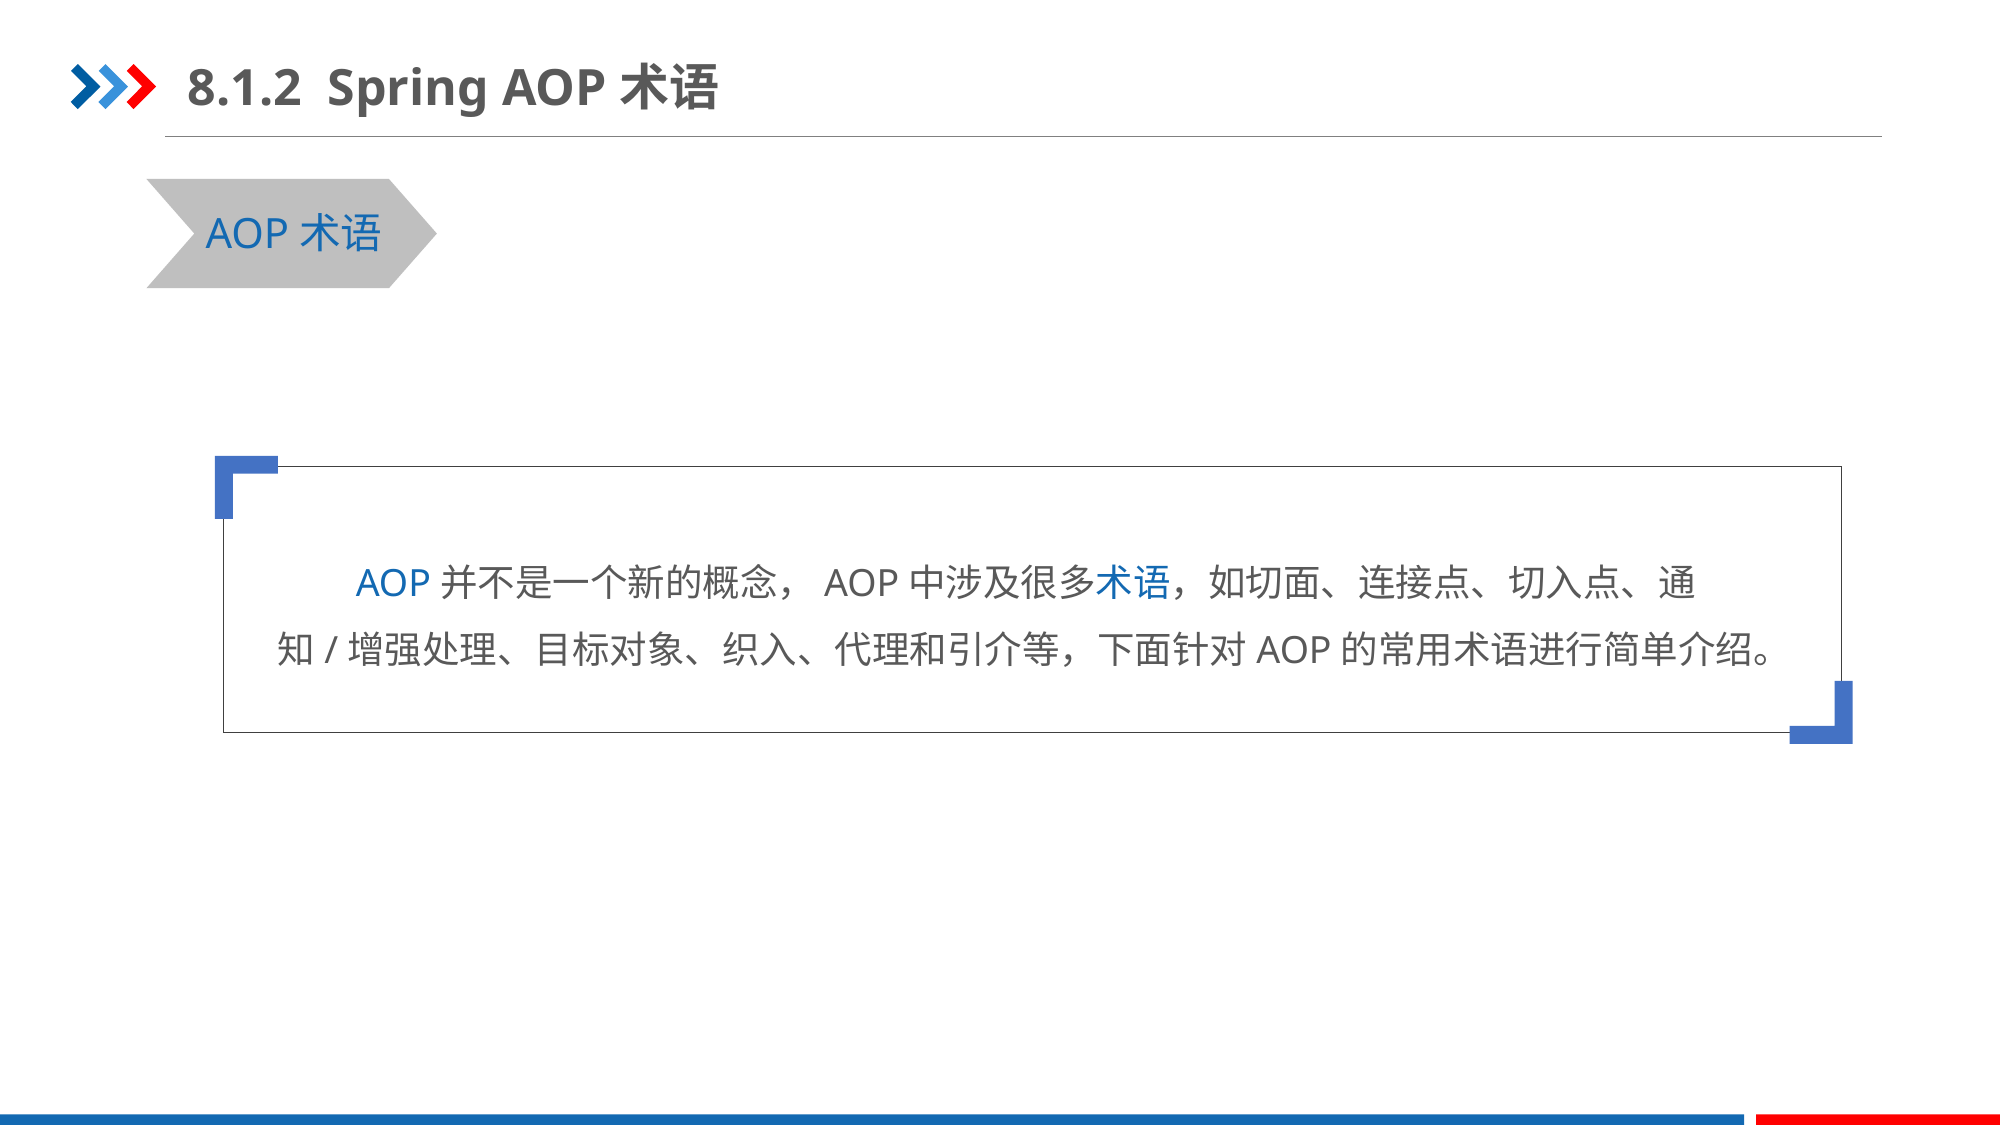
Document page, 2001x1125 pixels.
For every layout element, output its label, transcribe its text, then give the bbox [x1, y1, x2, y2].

text_box [146, 178, 437, 289]
text_box [1789, 680, 1854, 745]
text_box 8.1.2 Spring AOP术语 [187, 43, 775, 127]
text_box [214, 455, 279, 520]
text_box [222, 466, 1843, 733]
text_box AOP术语 [190, 199, 398, 265]
